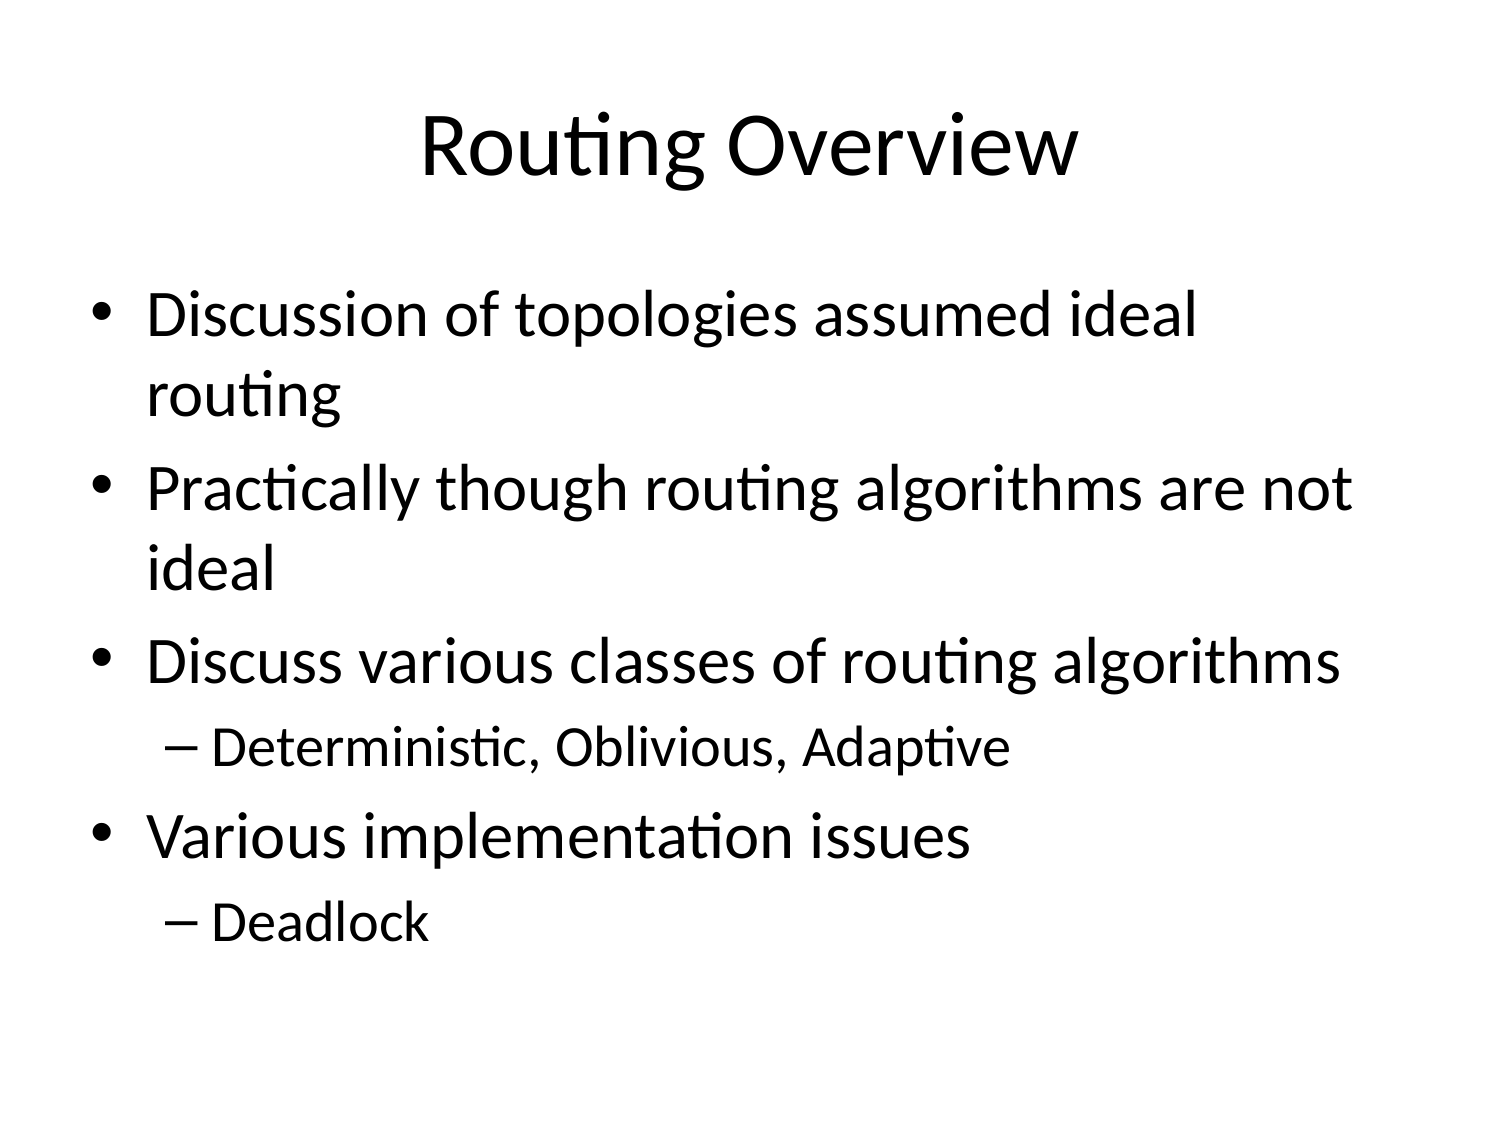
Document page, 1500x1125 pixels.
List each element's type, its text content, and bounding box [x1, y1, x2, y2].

list Discussion of topologies assumed ideal routing Practically though routing algorithms are not ideal Discuss various classes of routing algorithms Deterministic, Oblivious, Adaptive Various implementation issues Deadlock [75, 262, 1425, 1005]
title Routing Overview [75, 45, 1425, 233]
